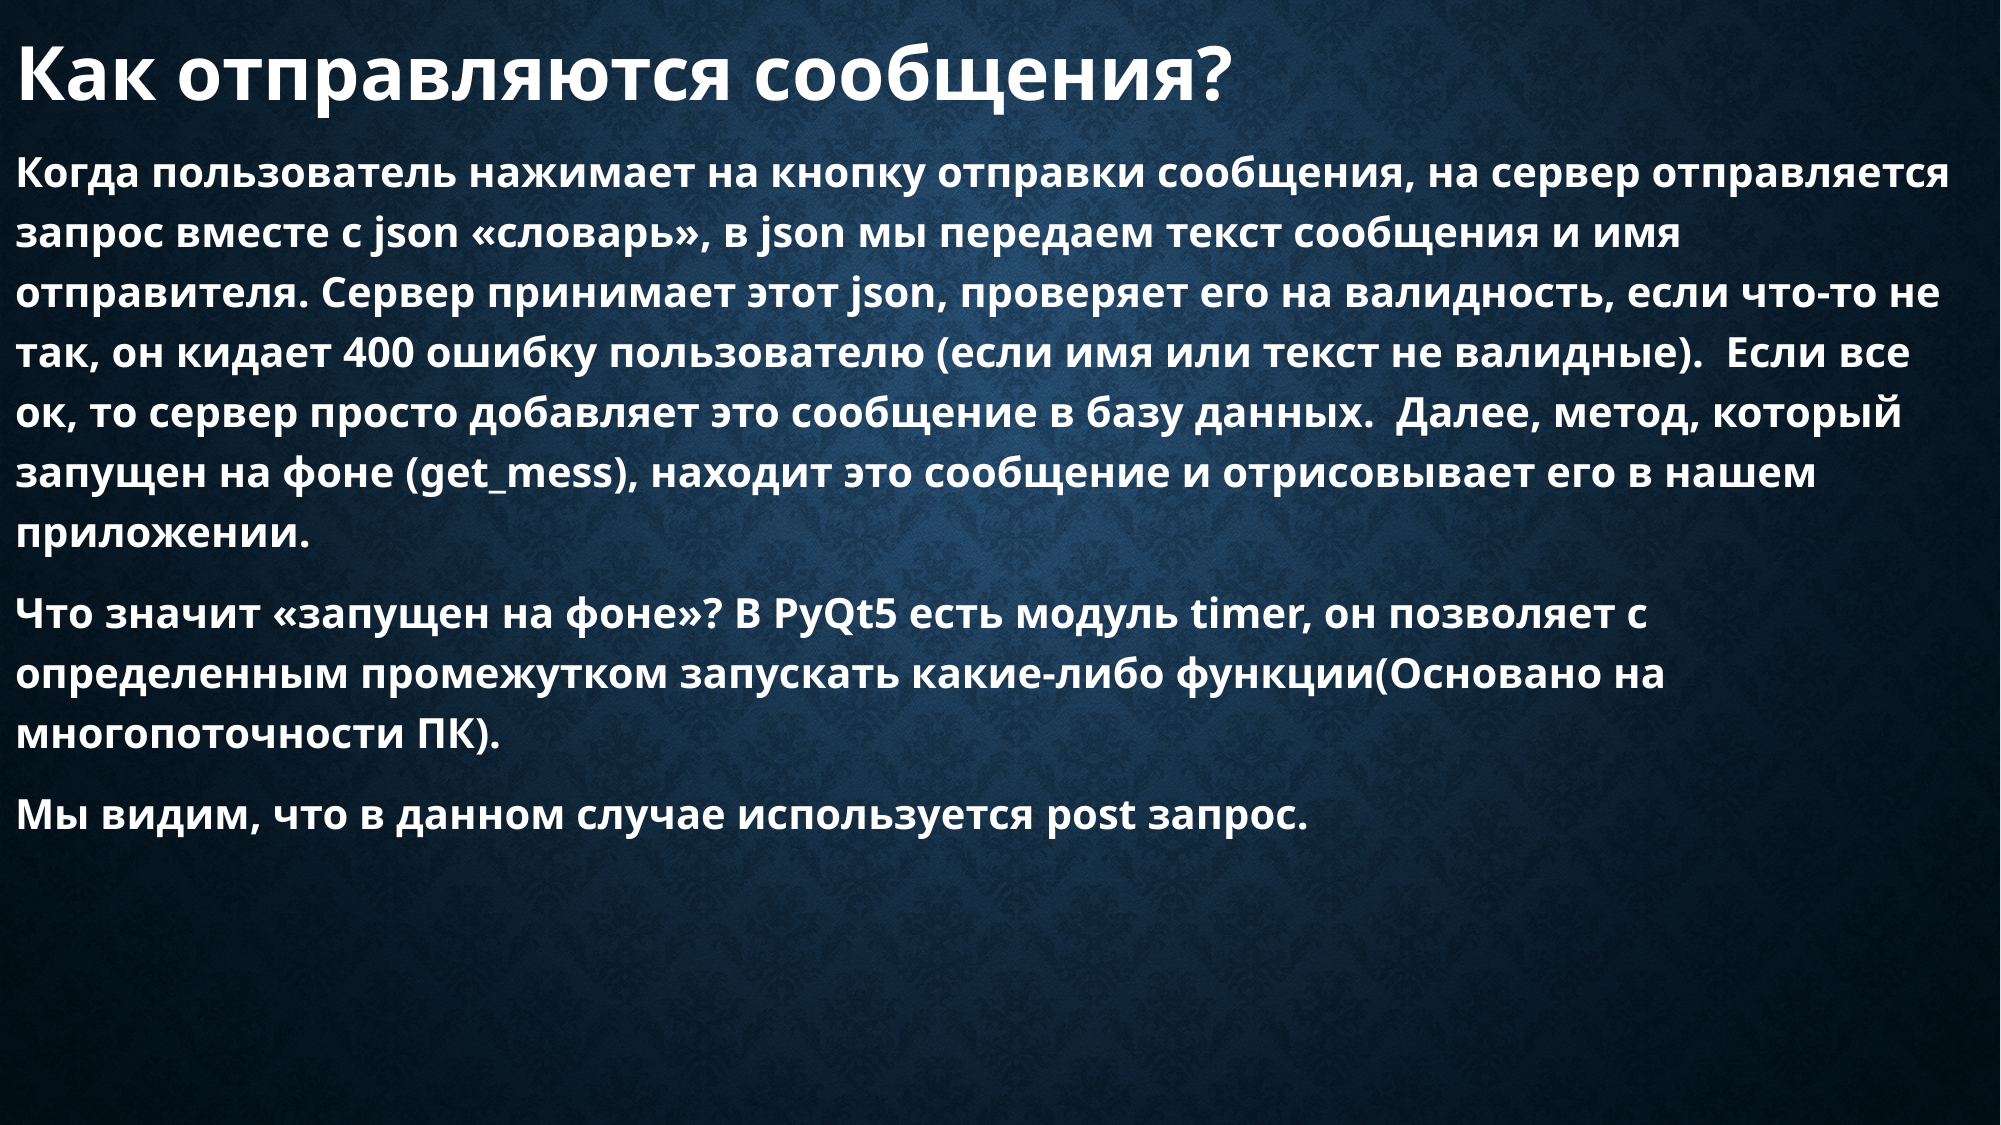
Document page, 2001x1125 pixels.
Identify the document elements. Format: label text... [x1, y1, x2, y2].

list Как отправляются сообщения? Когда пользователь нажимает на кнопку отправки сообщения, на сервер отправляется запрос вместе с json «словарь», в json мы передаем текст сообщения и имя отправителя. Сервер принимает этот json, проверяет его на валидность, если что-то не так, он кидает 400 ошибку пользователю (если имя или текст не валидные). Если все ок, то сервер просто добавляет это сообщение в базу данных. Далее, метод, который запущен на фоне (get_mess), находит это сообщение и отрисовывает его в нашем приложении. Что значит «запущен на фоне»? В PyQt5 есть модуль timer, он позволяет с определенным промежутком запускать какие-либо функции(Основано на многопоточности ПК). Мы видим, что в данном случае используется post запрос. [0, 0, 2000, 1125]
